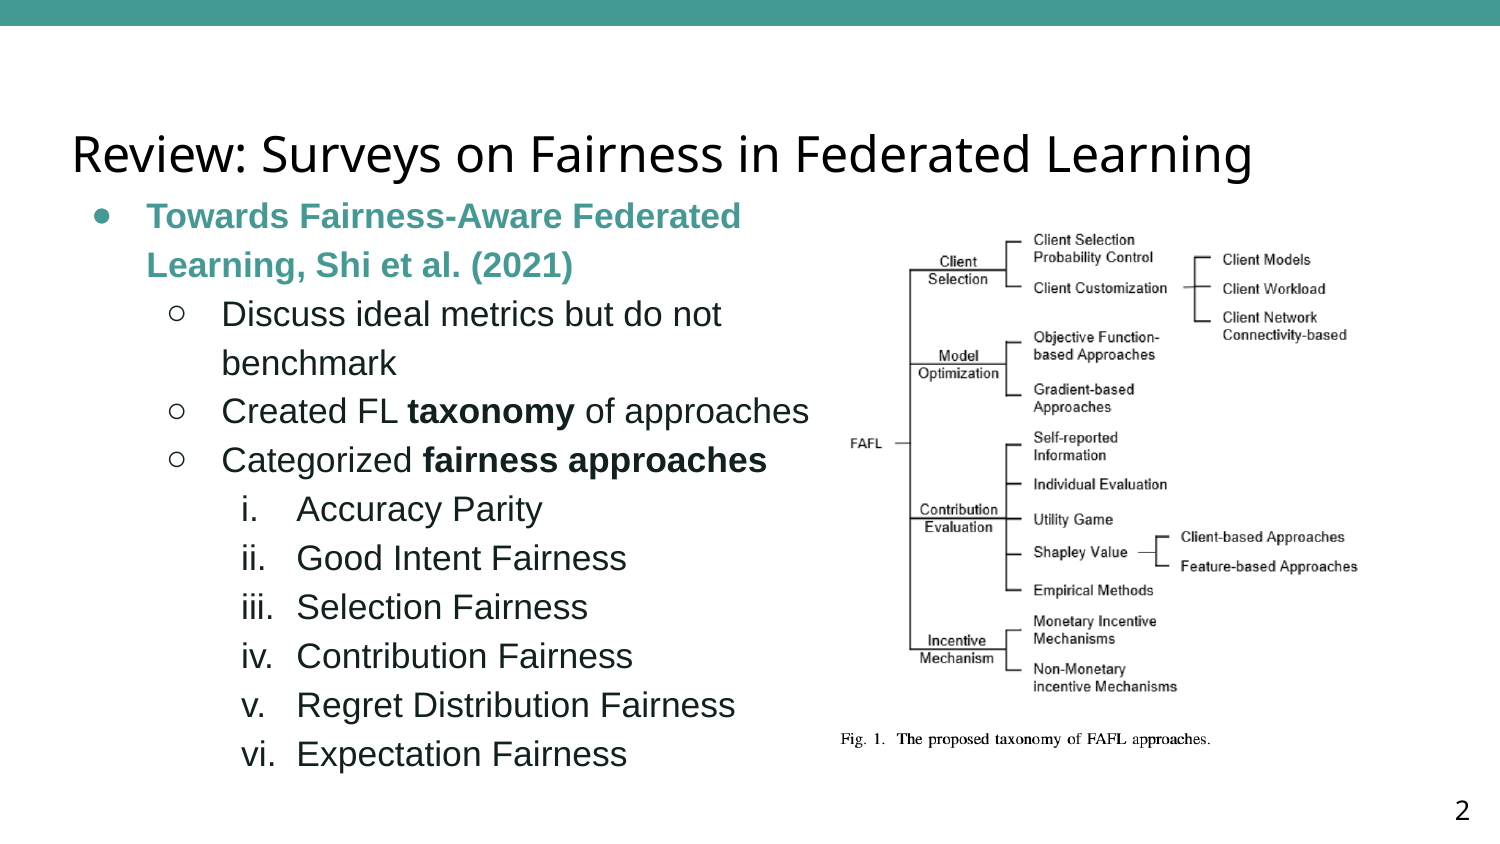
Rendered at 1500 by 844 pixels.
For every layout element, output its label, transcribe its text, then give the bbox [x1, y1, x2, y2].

slide_number ‹#› [1391, 779, 1471, 844]
picture [836, 226, 1376, 758]
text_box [71, 97, 1405, 780]
